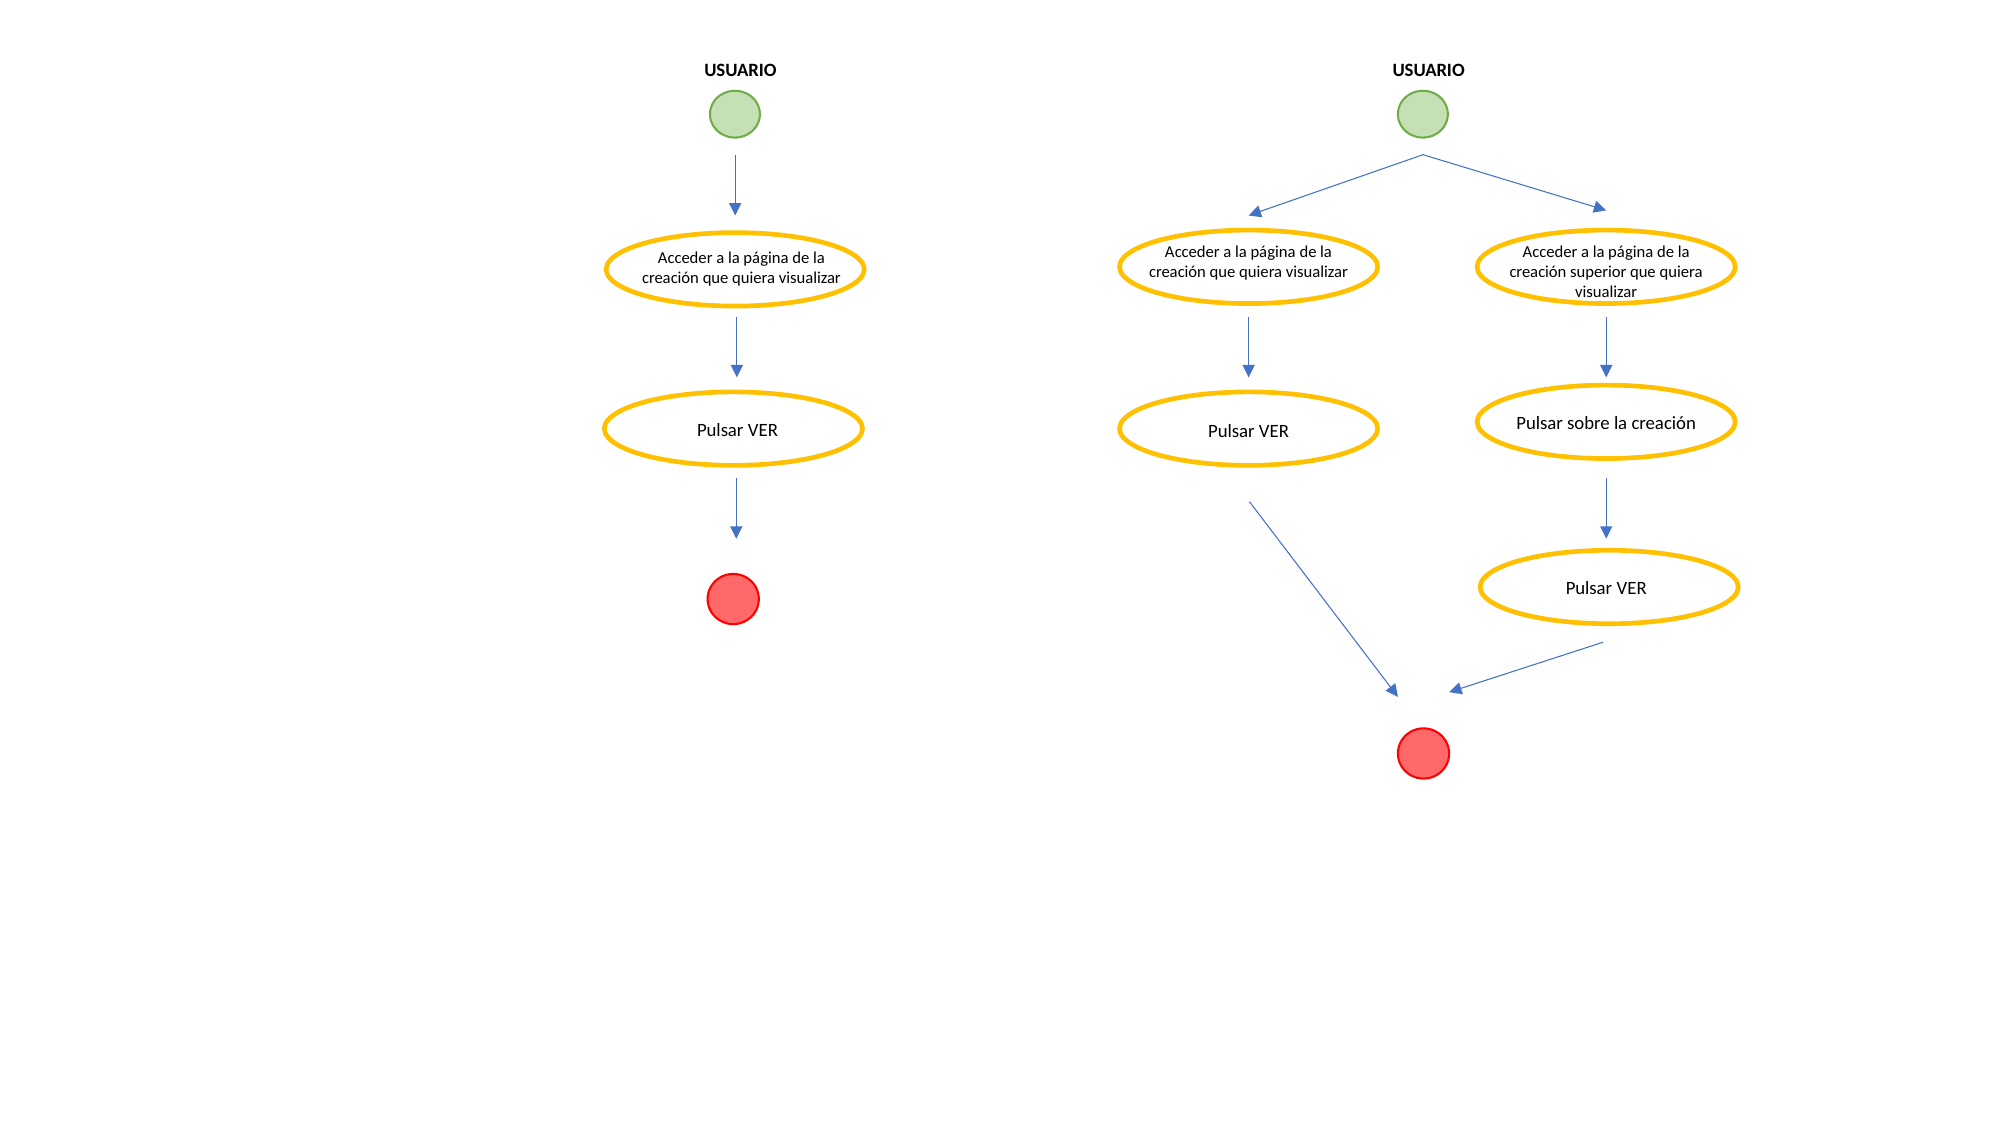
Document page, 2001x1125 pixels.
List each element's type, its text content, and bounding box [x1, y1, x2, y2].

text_box [1562, 441, 1719, 460]
text_box [1562, 549, 1722, 568]
text_box Pulsar sobre la creación [1562, 402, 1728, 441]
text_box [1728, 571, 1740, 603]
text_box [1562, 606, 1723, 625]
text_box [1728, 253, 1737, 281]
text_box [1449, 642, 1604, 693]
text_box [1562, 229, 1665, 233]
text_box Pulsar VER [1562, 568, 1728, 606]
text_box [1728, 408, 1737, 436]
text_box [1562, 384, 1718, 402]
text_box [604, 49, 874, 625]
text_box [1119, 49, 1562, 779]
text_box Acceder a la página de la creación superior que quiera visualizar [1562, 233, 1728, 308]
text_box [1422, 154, 1607, 211]
